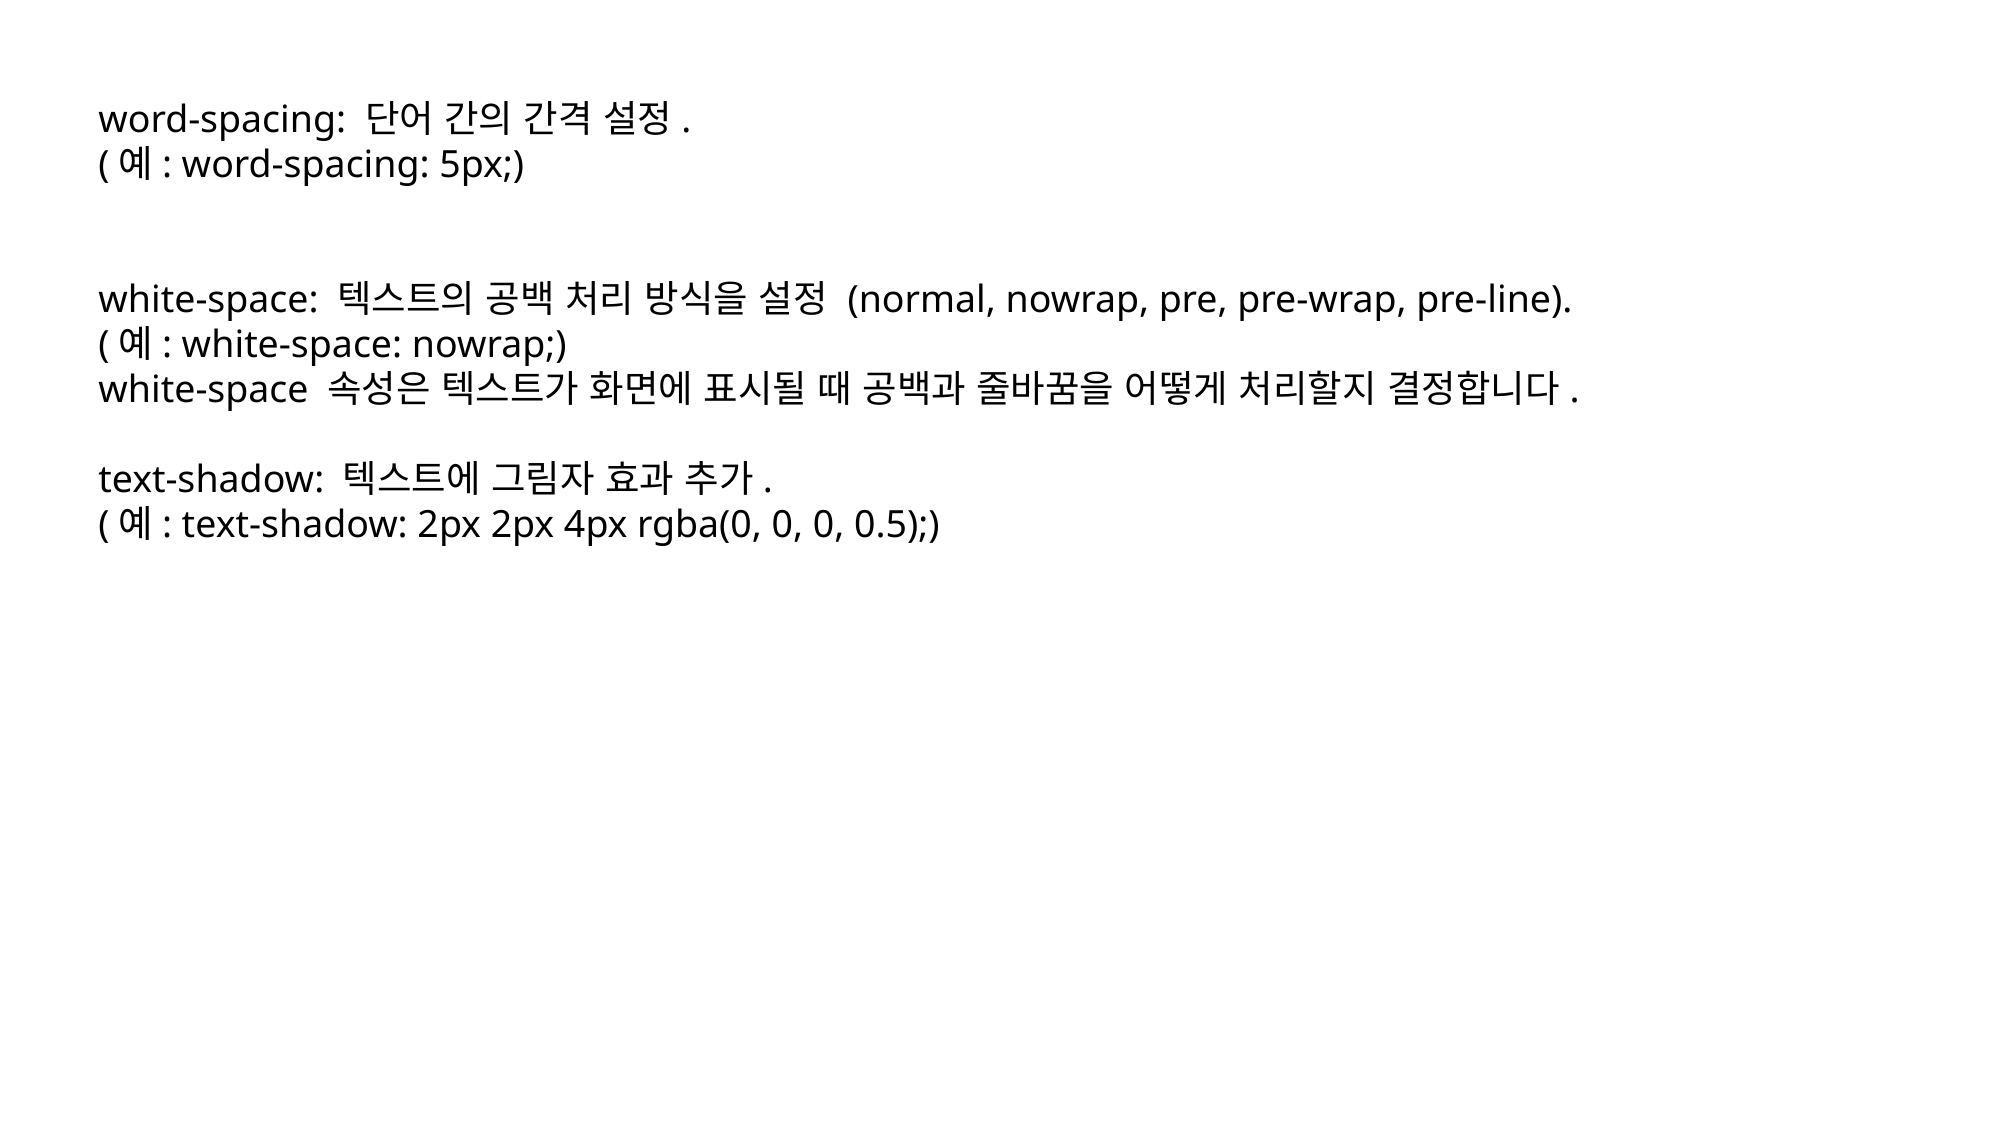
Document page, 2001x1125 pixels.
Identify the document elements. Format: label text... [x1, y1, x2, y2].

text_box word-spacing: 단어 간의 간격 설정. (예: word-spacing: 5px;) white-space: 텍스트의 공백 처리 방식을 설정 (normal, nowrap, pre, pre-wrap, pre-line). (예: white-space: nowrap;) white-space 속성은 텍스트가 화면에 표시될 때 공백과 줄바꿈을 어떻게 처리할지 결정합니다. text-shadow: 텍스트에 그림자 효과 추가. (예: text-shadow: 2px 2px 4px rgba(0, 0, 0, 0.5);) [83, 87, 1826, 553]
